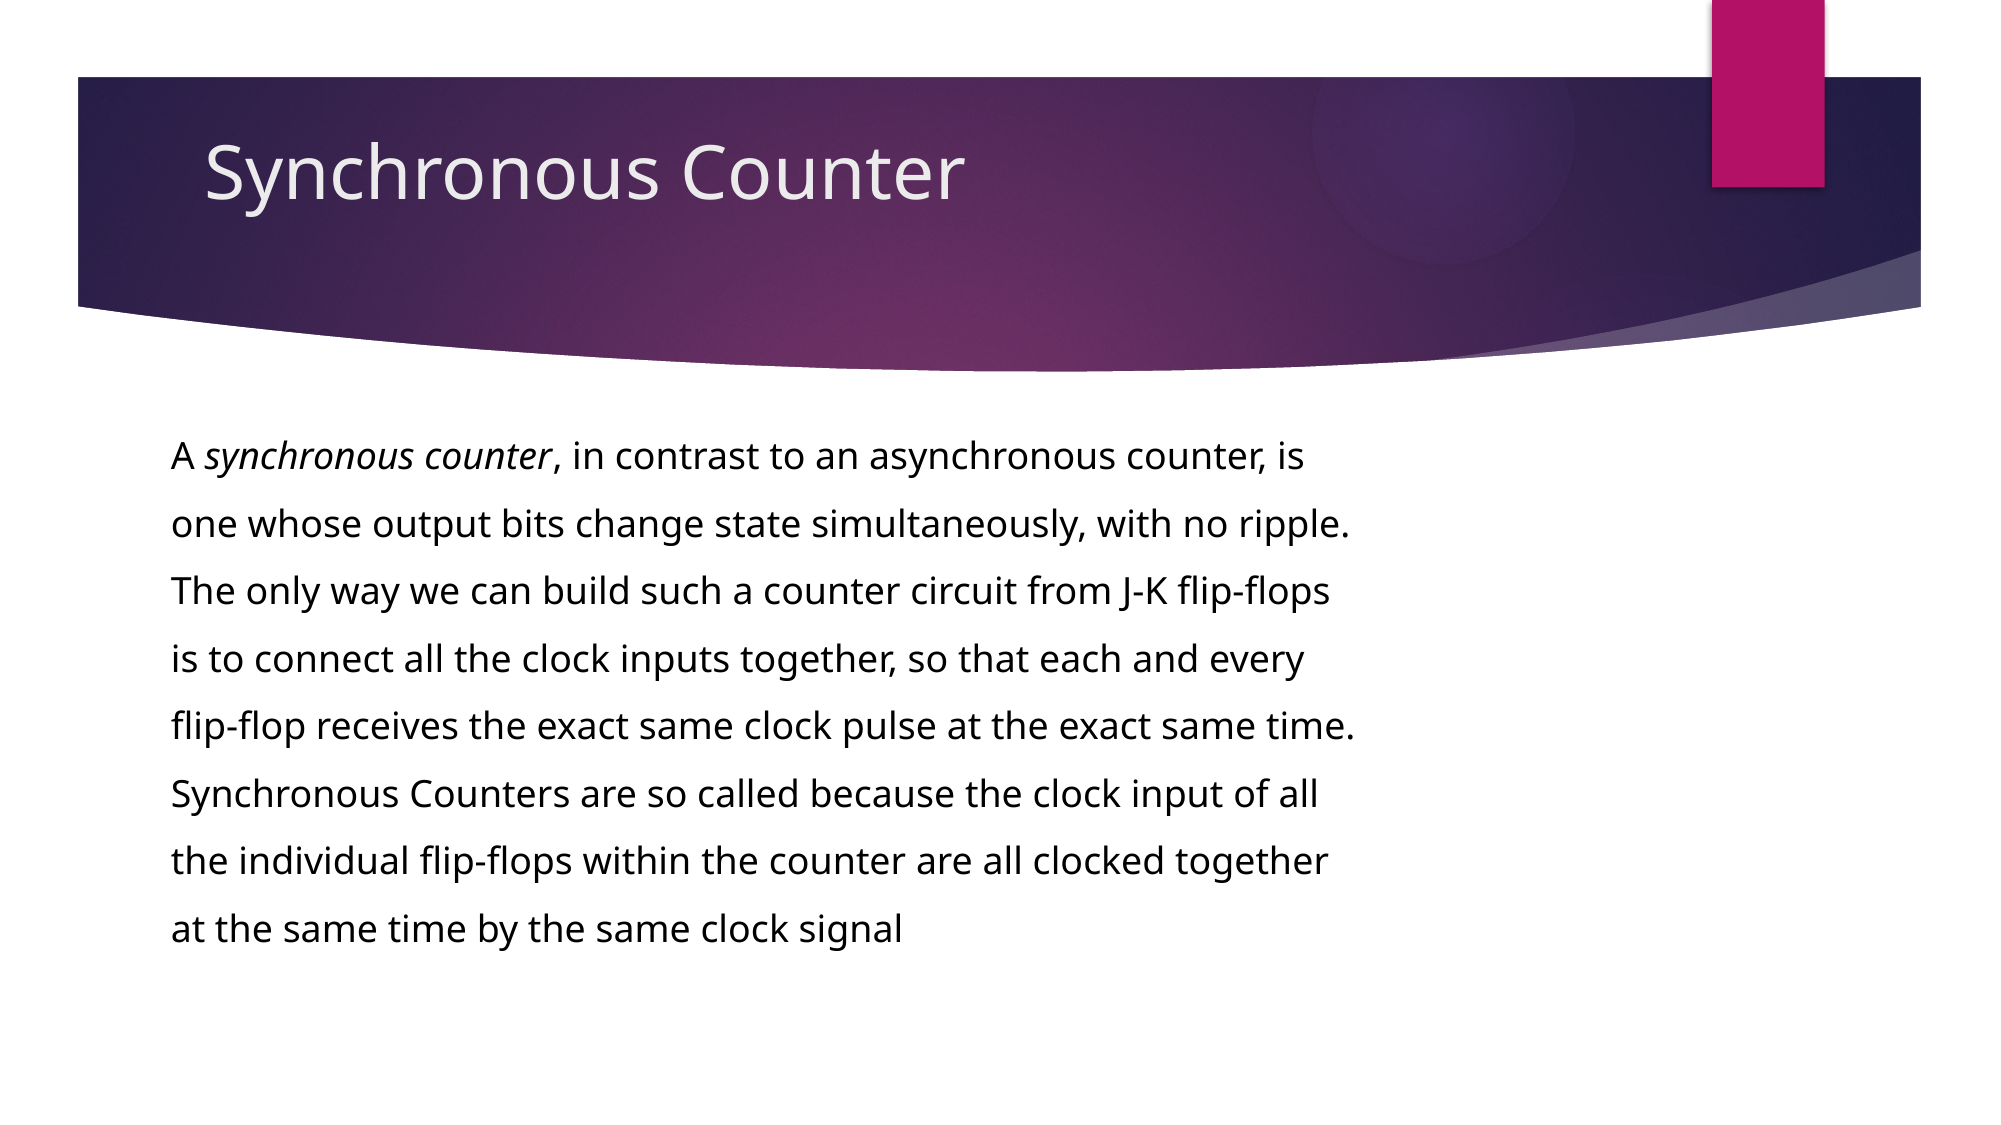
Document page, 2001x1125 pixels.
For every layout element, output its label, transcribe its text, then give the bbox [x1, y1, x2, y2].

title Synchronous Counter [189, 111, 1627, 228]
text_box A synchronous counter, in contrast to an asynchronous counter, is one whose output bits change state simultaneously, with no ripple. The only way we can build such a counter circuit from J-K flip-flops is to connect all the clock inputs together, so that each and every flip-flop receives the exact same clock pulse at the exact same time. Synchronous Counters are so called because the clock input of all the individual flip-flops within the counter are all clocked together at the same time by the same clock signal [156, 402, 1374, 957]
